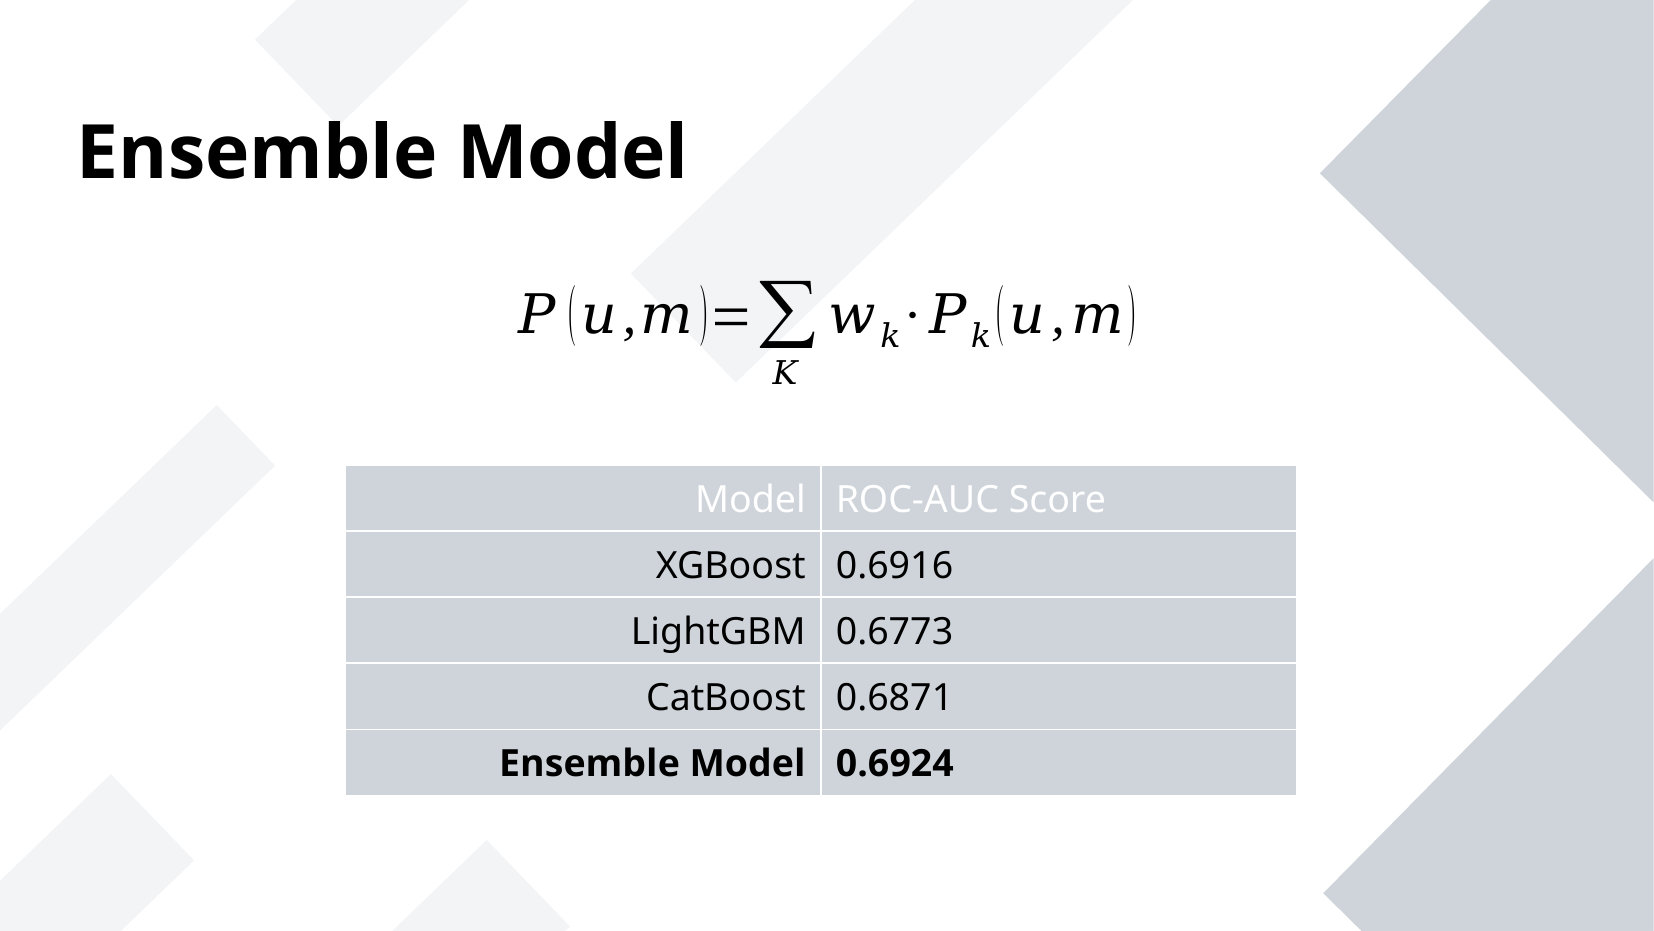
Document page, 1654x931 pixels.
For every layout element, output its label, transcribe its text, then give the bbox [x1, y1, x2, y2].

table_cell 0.6773 [822, 598, 1296, 662]
table_cell 0.6871 [822, 664, 1296, 729]
table_cell LightGBM [346, 598, 820, 662]
table_header ROC-AUC Score [822, 466, 1296, 530]
table_cell 0.6924 [822, 730, 1296, 795]
table_cell 0.6916 [822, 532, 1296, 596]
table_cell XGBoost [346, 532, 820, 596]
text_box Ensemble Model [76, 76, 1565, 232]
table_header Model [346, 466, 820, 530]
table_cell Ensemble Model [346, 730, 820, 795]
table_cell CatBoost [346, 664, 820, 729]
